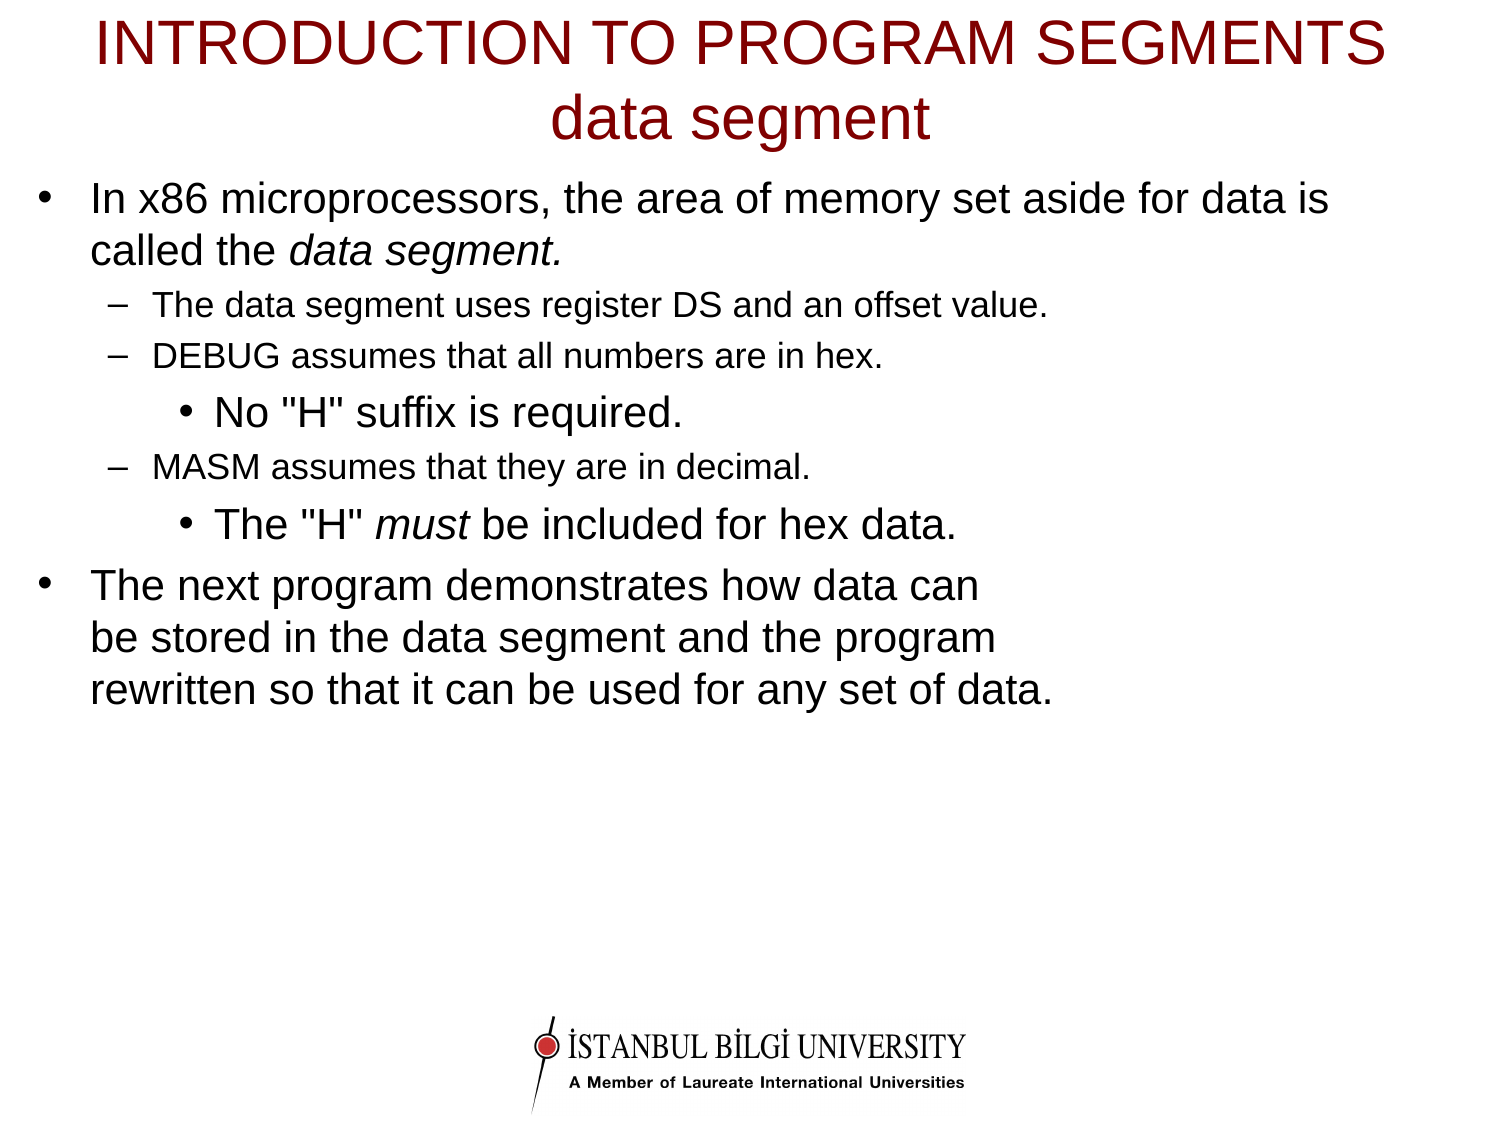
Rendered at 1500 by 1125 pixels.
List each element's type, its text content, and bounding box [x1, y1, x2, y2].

title INTRODUCTION TO PROGRAM SEGMENTS data segment [75, 0, 1425, 162]
picture [531, 1016, 966, 1116]
list In x86 microprocessors, the area of memory set aside for data is called the data segment. The data segment uses register DS and an offset value. DEBUG assumes that all numbers are in hex. No "H" suffix is required. MASM assumes that they are in decimal. The "H" must be included for hex data. The next program demonstrates how data can be stored in the data segment and the program rewritten so that it can be used for any set of data. [22, 162, 1460, 726]
